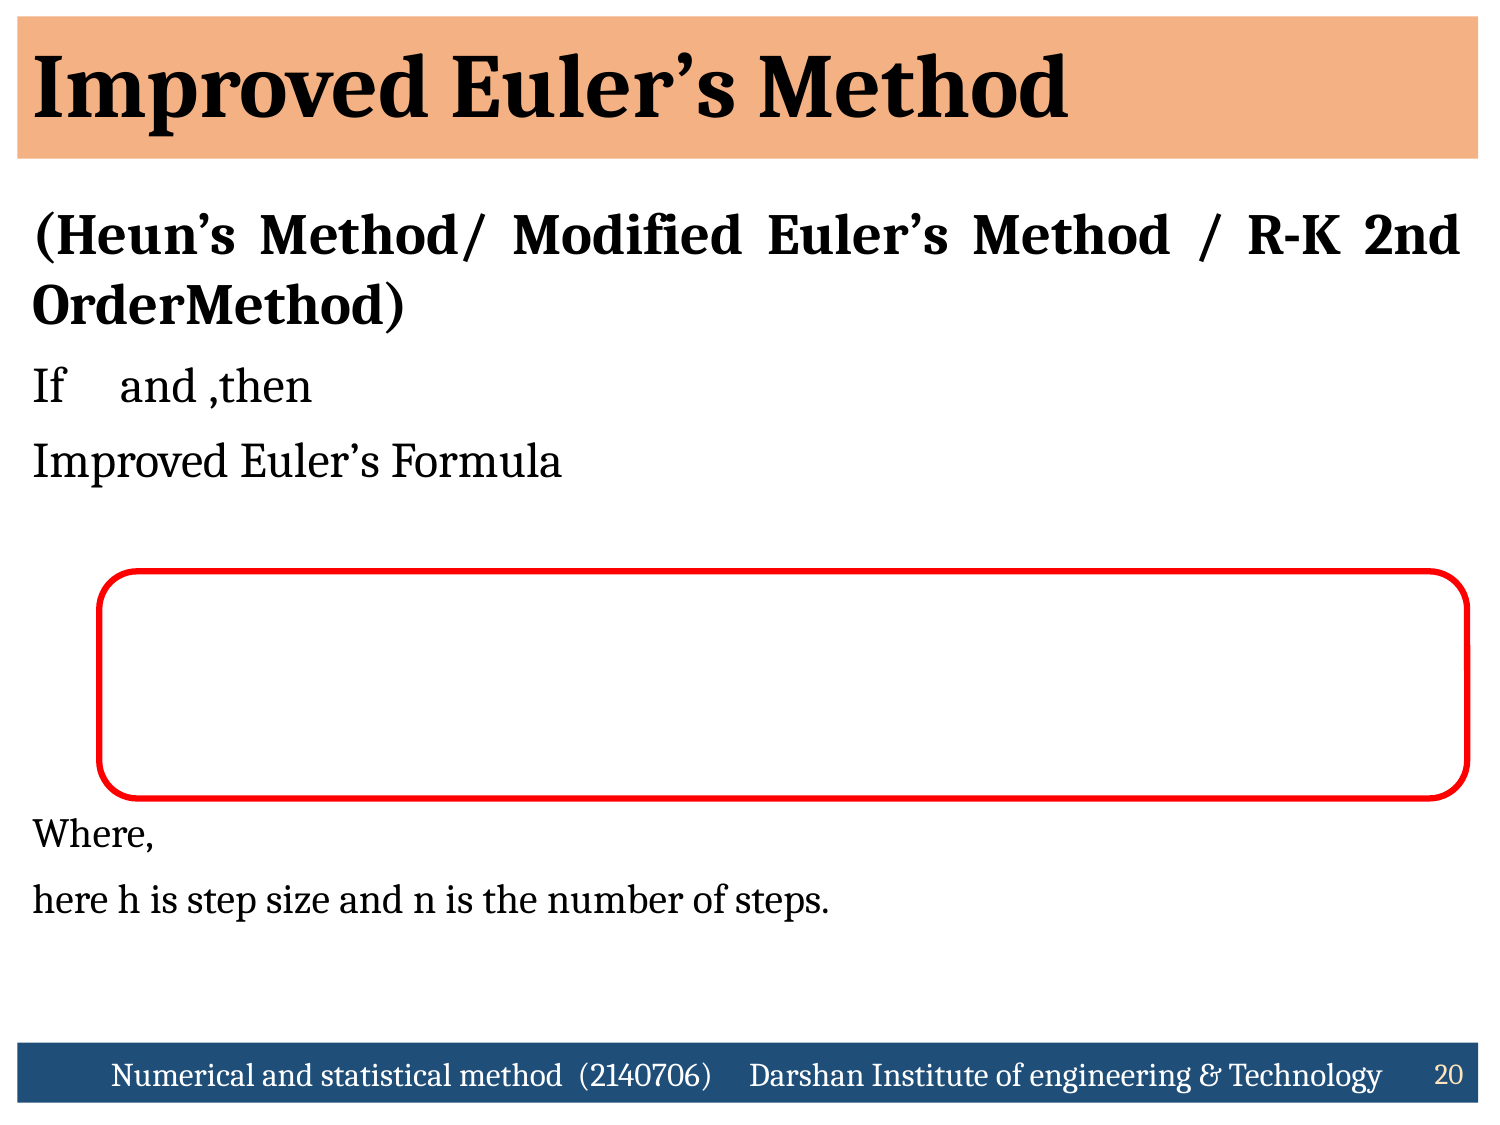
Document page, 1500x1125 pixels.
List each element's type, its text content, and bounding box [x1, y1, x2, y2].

footer Numerical and statistical method (2140706) Darshan Institute of engineering & Technology [17, 1042, 1393, 1103]
title Improved Euler’s Method [17, 16, 1479, 159]
text_box [98, 570, 1469, 800]
slide_number 20 [1393, 1042, 1479, 1103]
